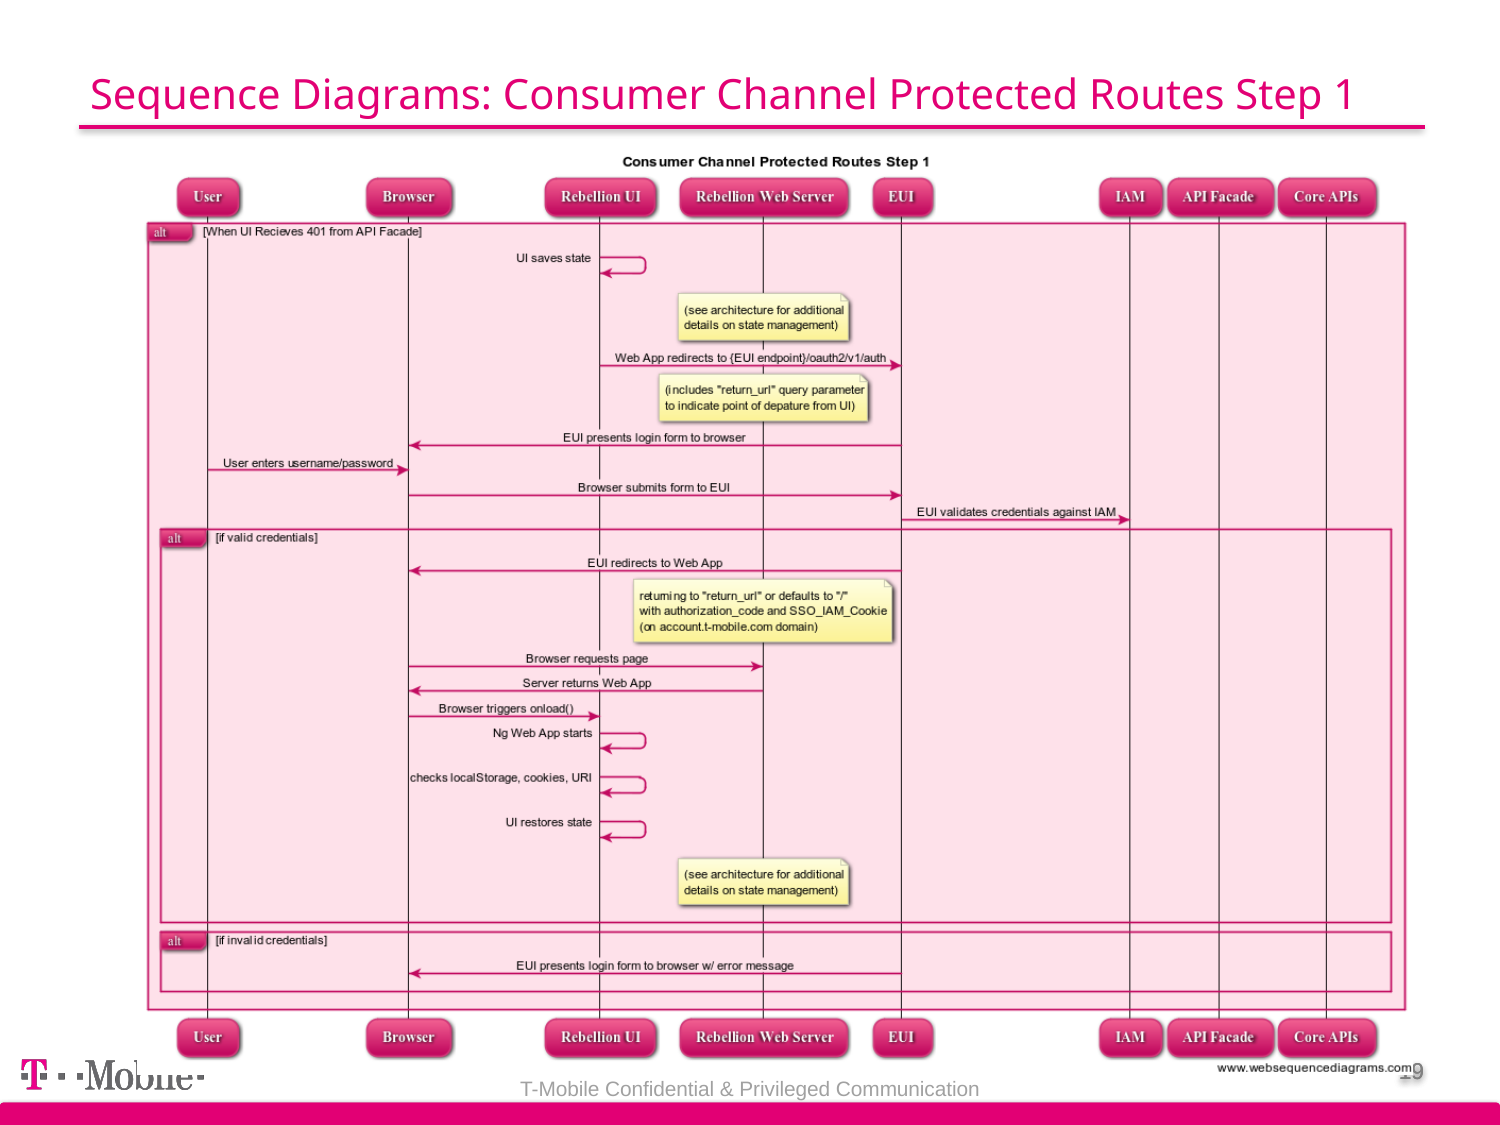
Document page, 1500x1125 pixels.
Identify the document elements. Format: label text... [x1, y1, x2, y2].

footer T-Mobile Confidential & Privileged Communication [367, 1084, 1133, 1103]
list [137, 141, 1413, 1076]
title Sequence Diagrams: Consumer Channel Protected Routes Step 1 [74, 59, 1476, 126]
